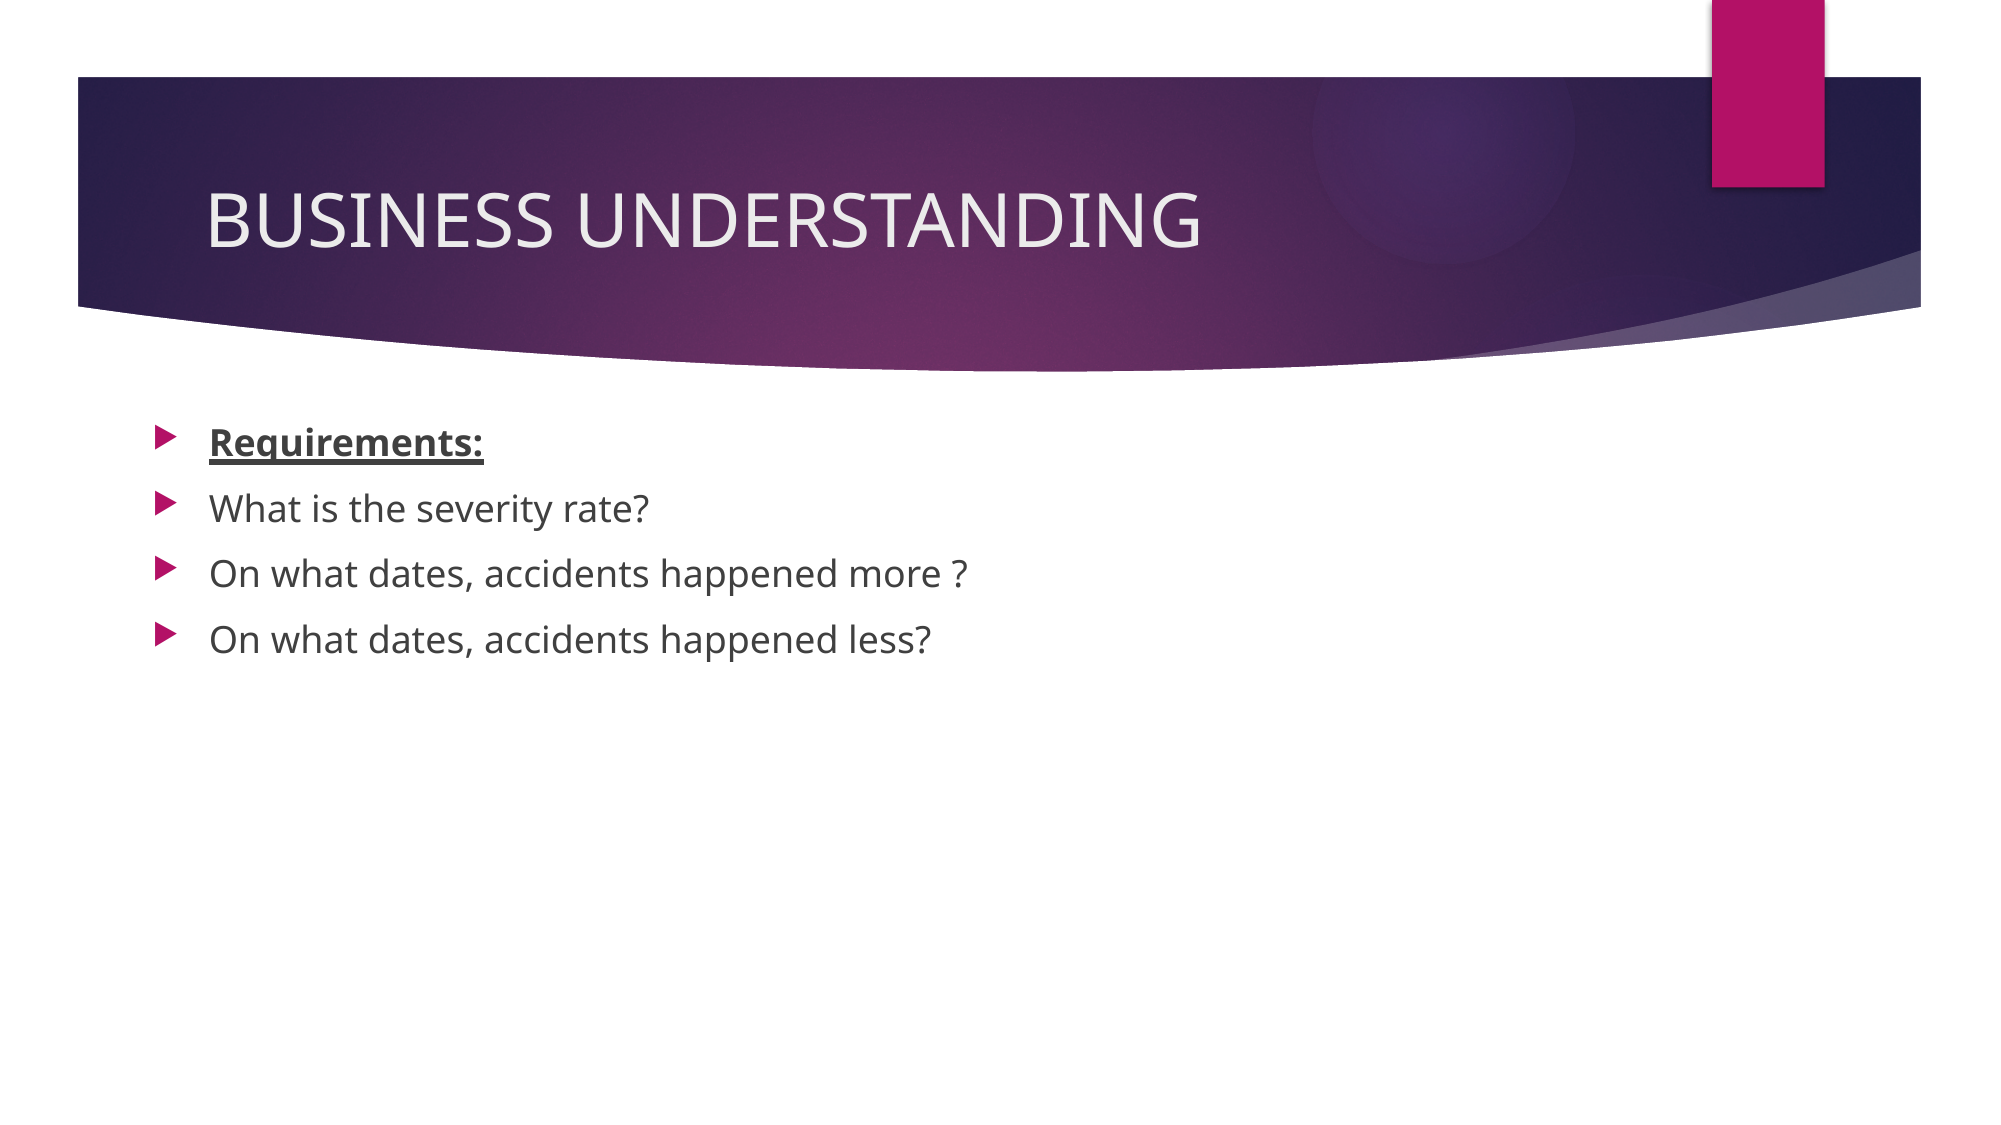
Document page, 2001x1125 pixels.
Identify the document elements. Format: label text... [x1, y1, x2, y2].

title BUSINESS UNDERSTANDING [189, 159, 1627, 276]
list Requirements: What is the severity rate? On what dates, accidents happened more ? On what dates, accidents happened less? [137, 411, 1863, 1125]
